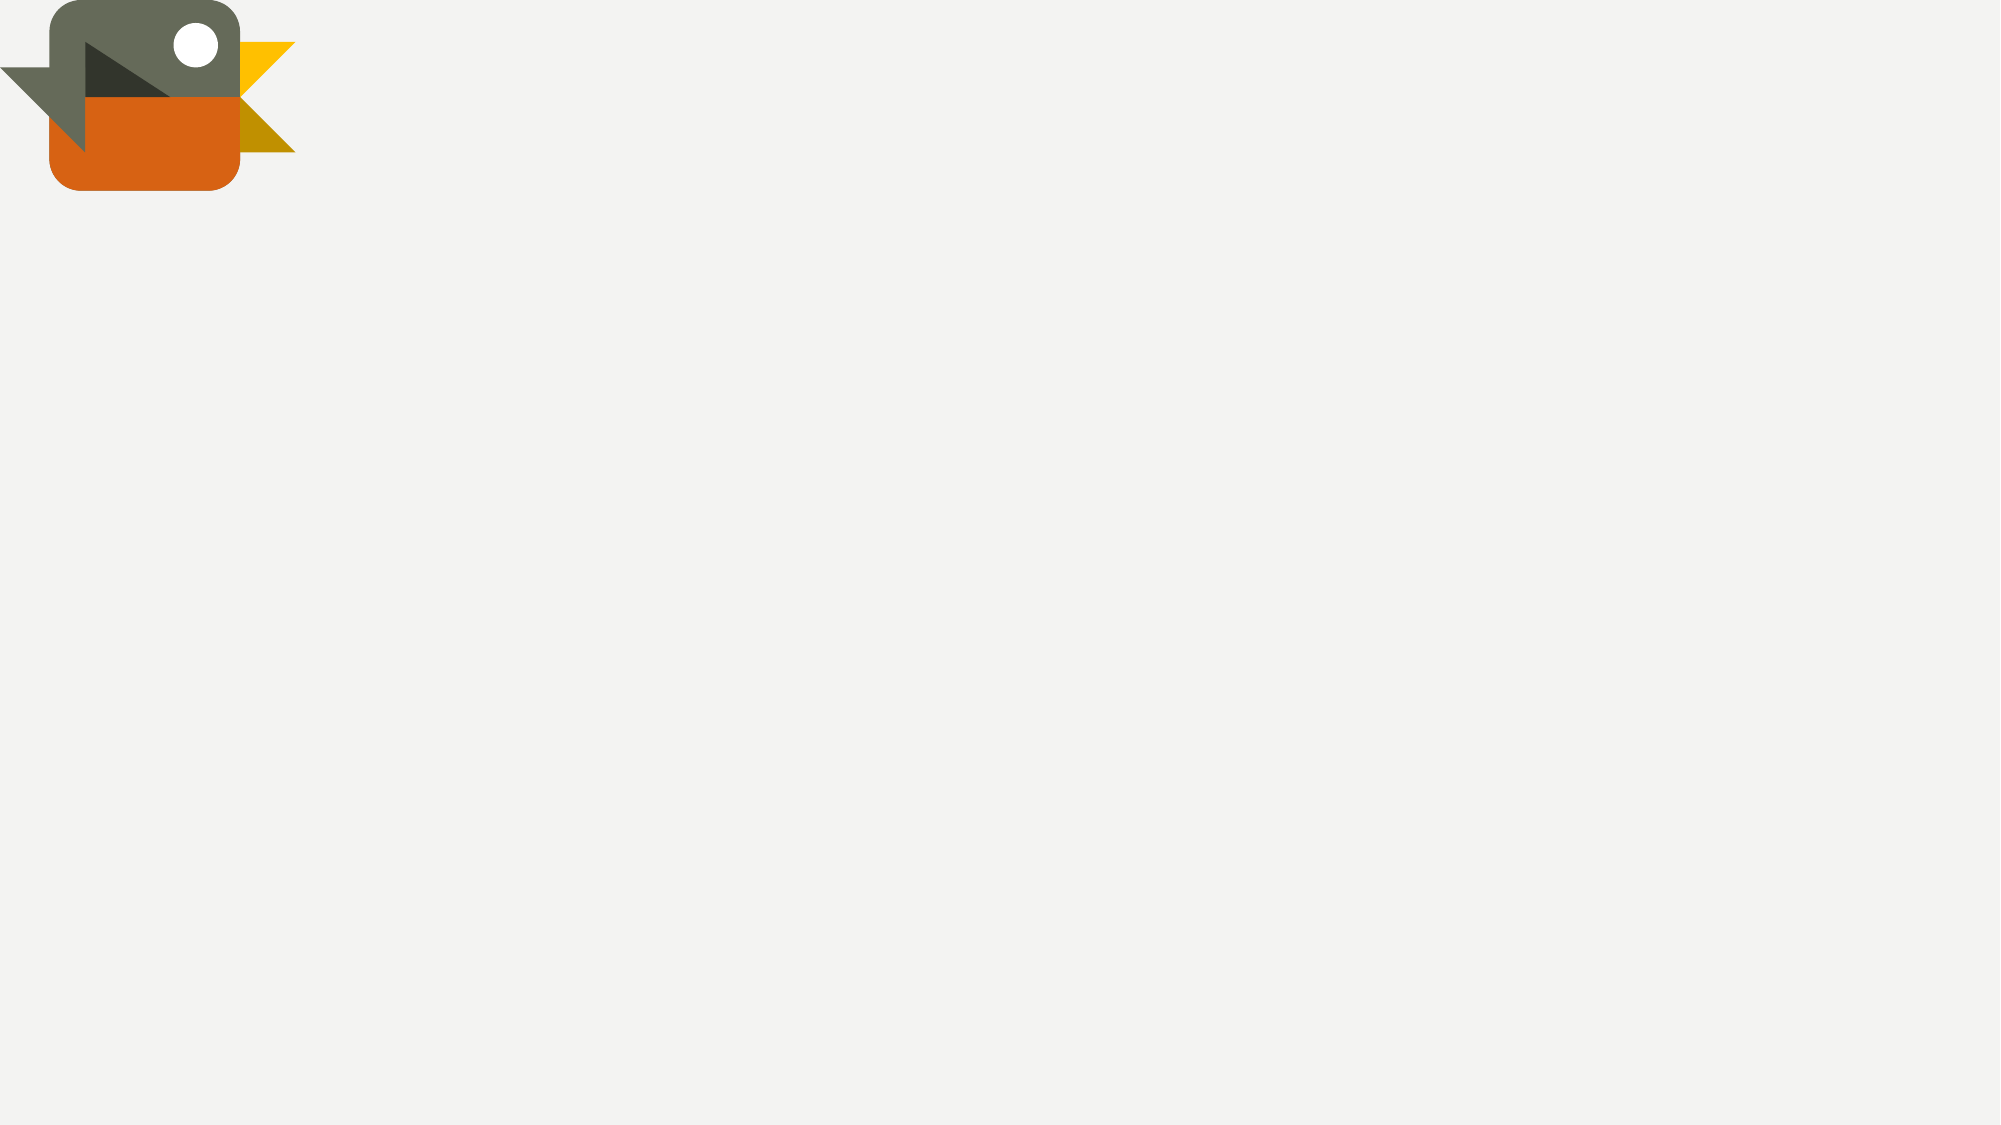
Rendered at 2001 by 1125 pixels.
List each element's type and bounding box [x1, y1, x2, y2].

text_box [0, 0, 296, 191]
